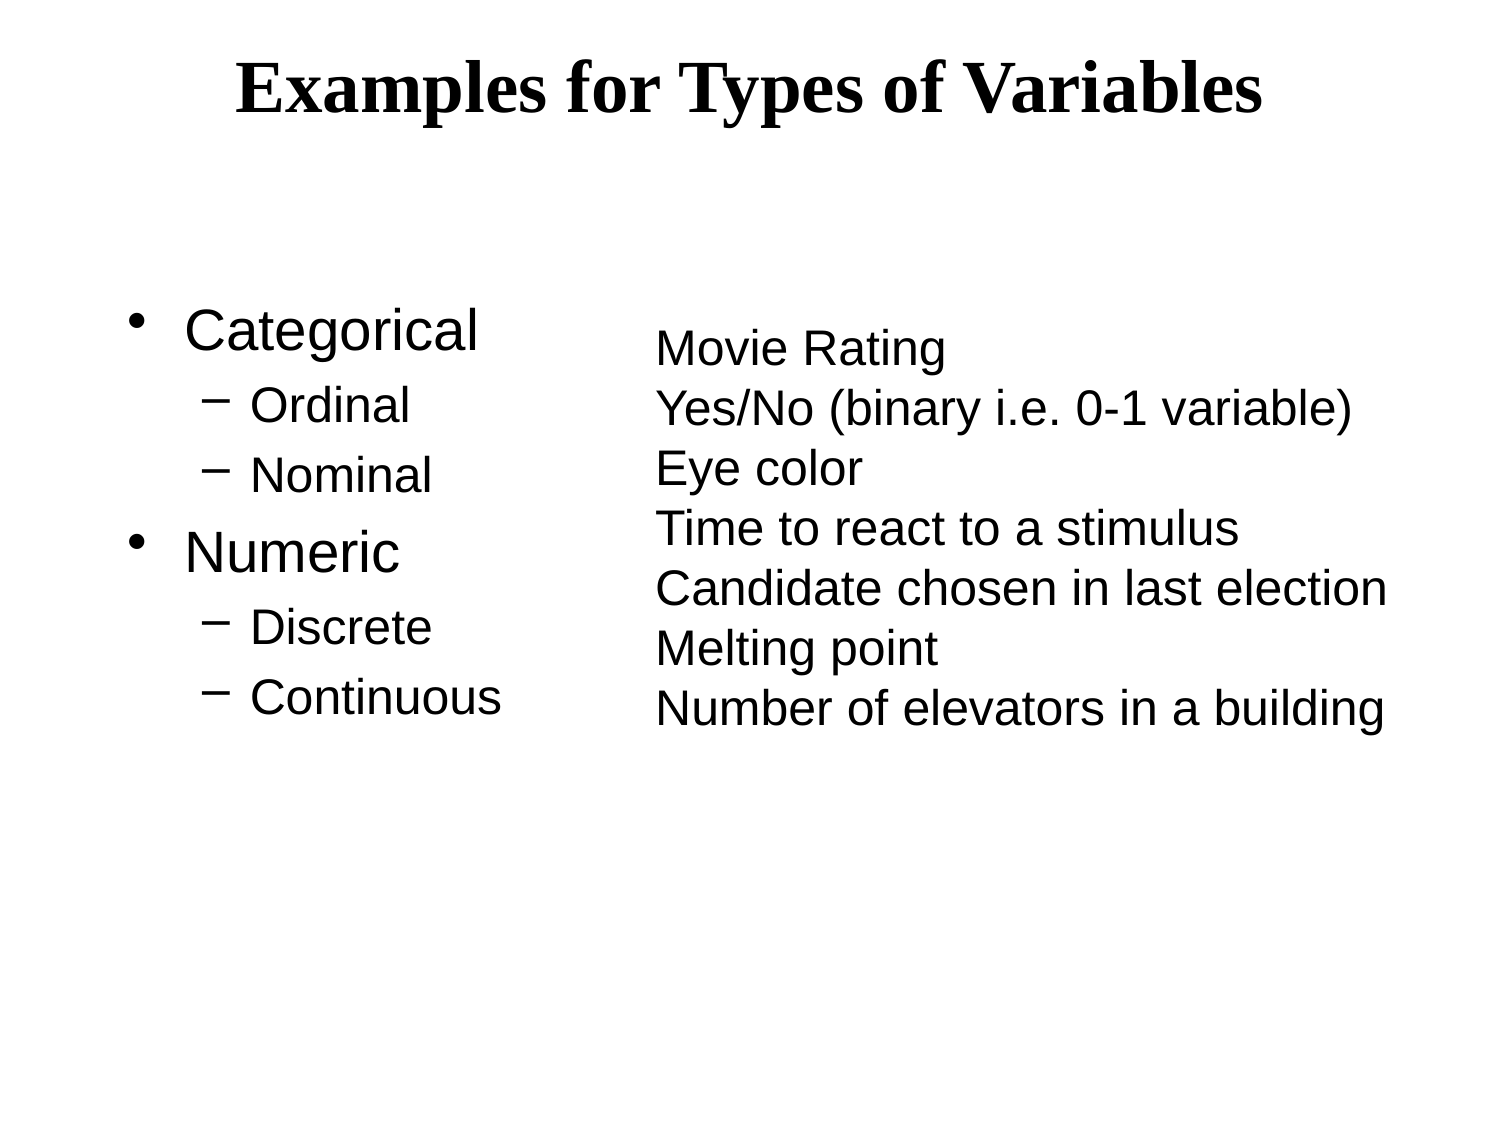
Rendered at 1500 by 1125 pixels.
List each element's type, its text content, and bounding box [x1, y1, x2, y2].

title Examples for Types of Variables [74, 12, 1426, 154]
text_box Movie Rating Yes/No (binary i.e. 0-1 variable) Eye color Time to react to a stimulus Candidate chosen in last election Melting point Number of elevators in a building [565, 307, 1500, 813]
list Categorical Ordinal Nominal Numeric Discrete Continuous [112, 284, 566, 552]
